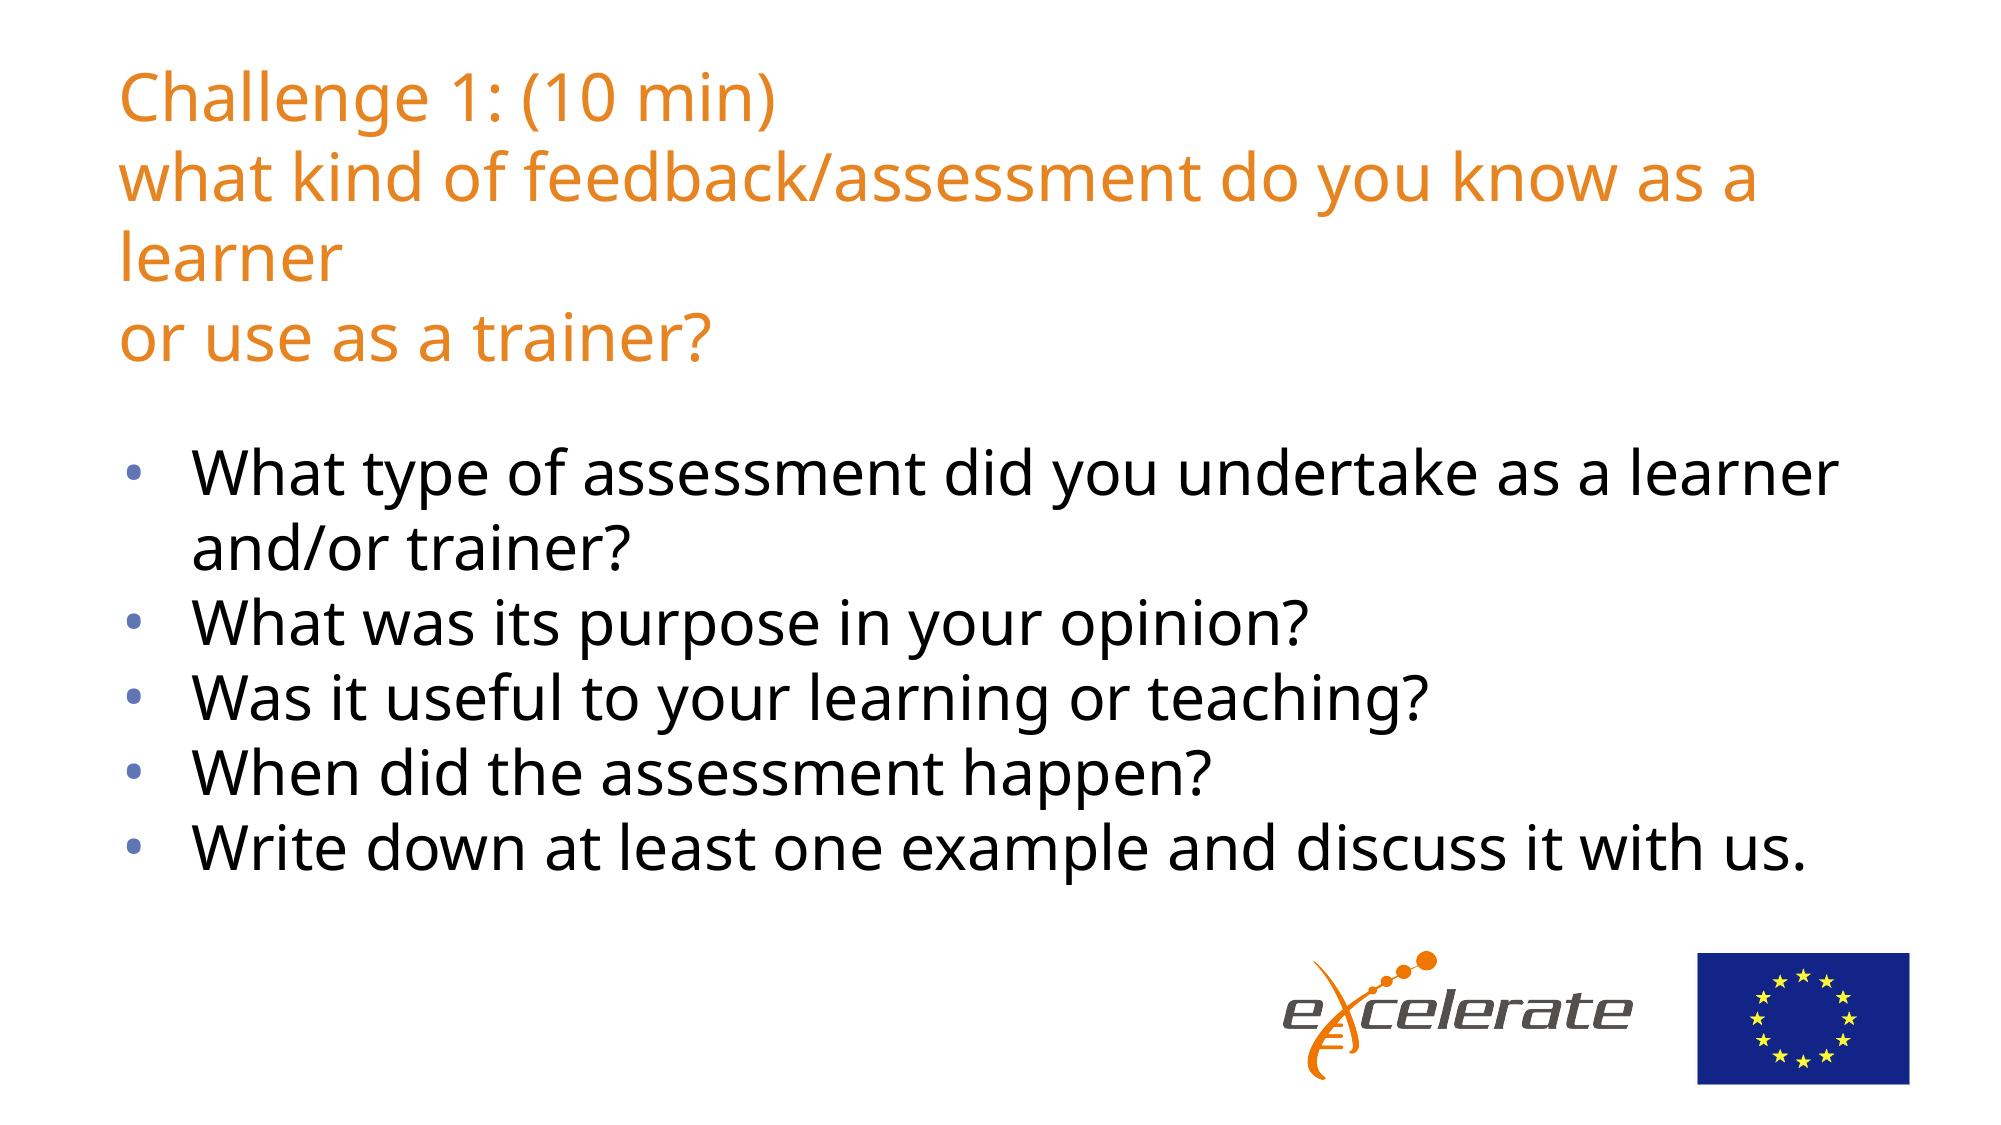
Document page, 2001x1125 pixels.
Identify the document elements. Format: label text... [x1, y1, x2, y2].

picture [1283, 965, 1633, 1080]
picture [1693, 949, 1913, 1088]
title Challenge 1: (10 min) what kind of feedback/assessment do you know as a learner or use as a trainer? [118, 54, 1902, 340]
list What type of assessment did you undertake as a learner and/or trainer? What was its purpose in your opinion? Was it useful to your learning or teaching? When did the assessment happen? Write down at least one example and discuss it with us. [116, 433, 1900, 965]
